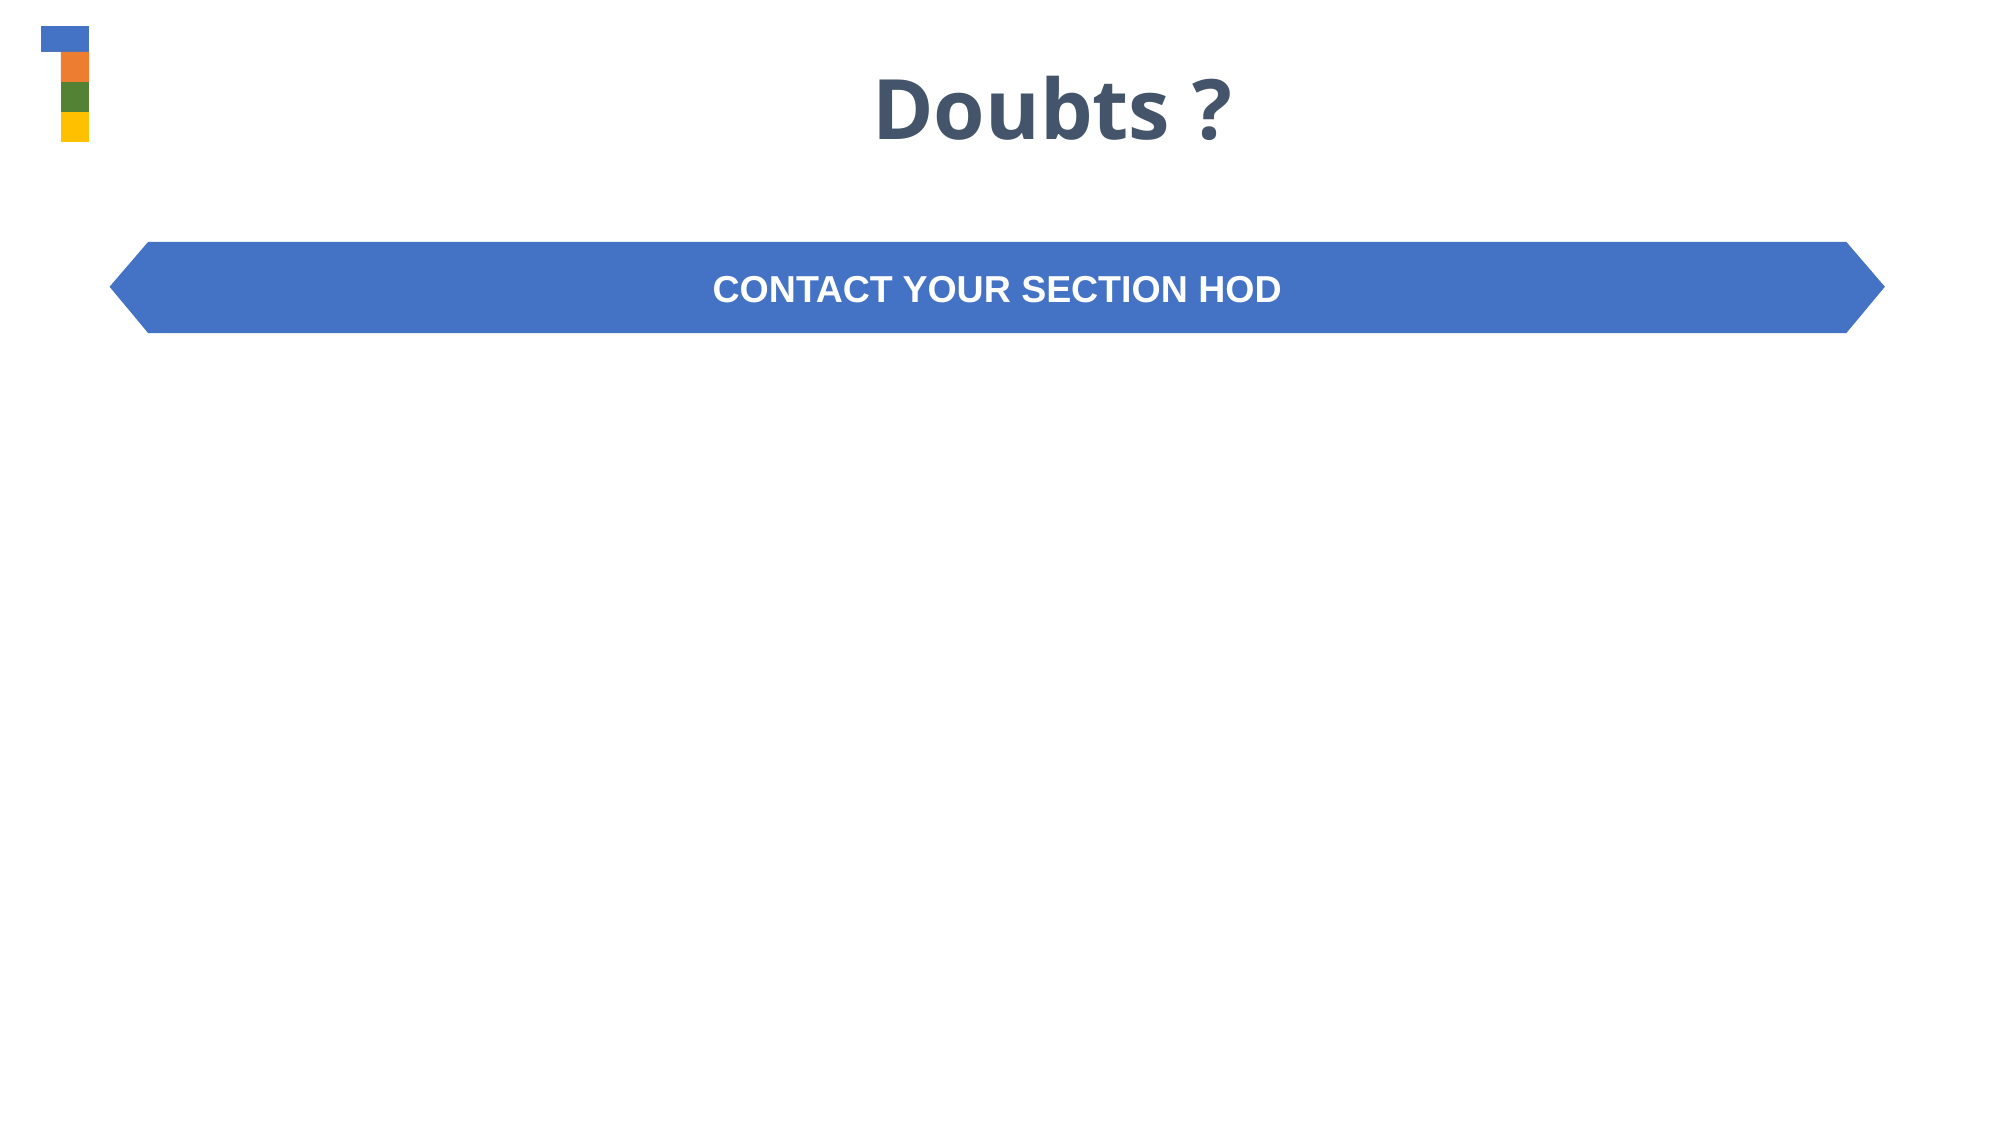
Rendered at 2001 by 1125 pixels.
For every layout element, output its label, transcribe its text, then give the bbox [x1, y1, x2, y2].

text_box Doubts ? [857, 48, 1248, 164]
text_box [41, 26, 90, 142]
text_box CONTACT YOUR SECTION HOD [109, 241, 1885, 334]
